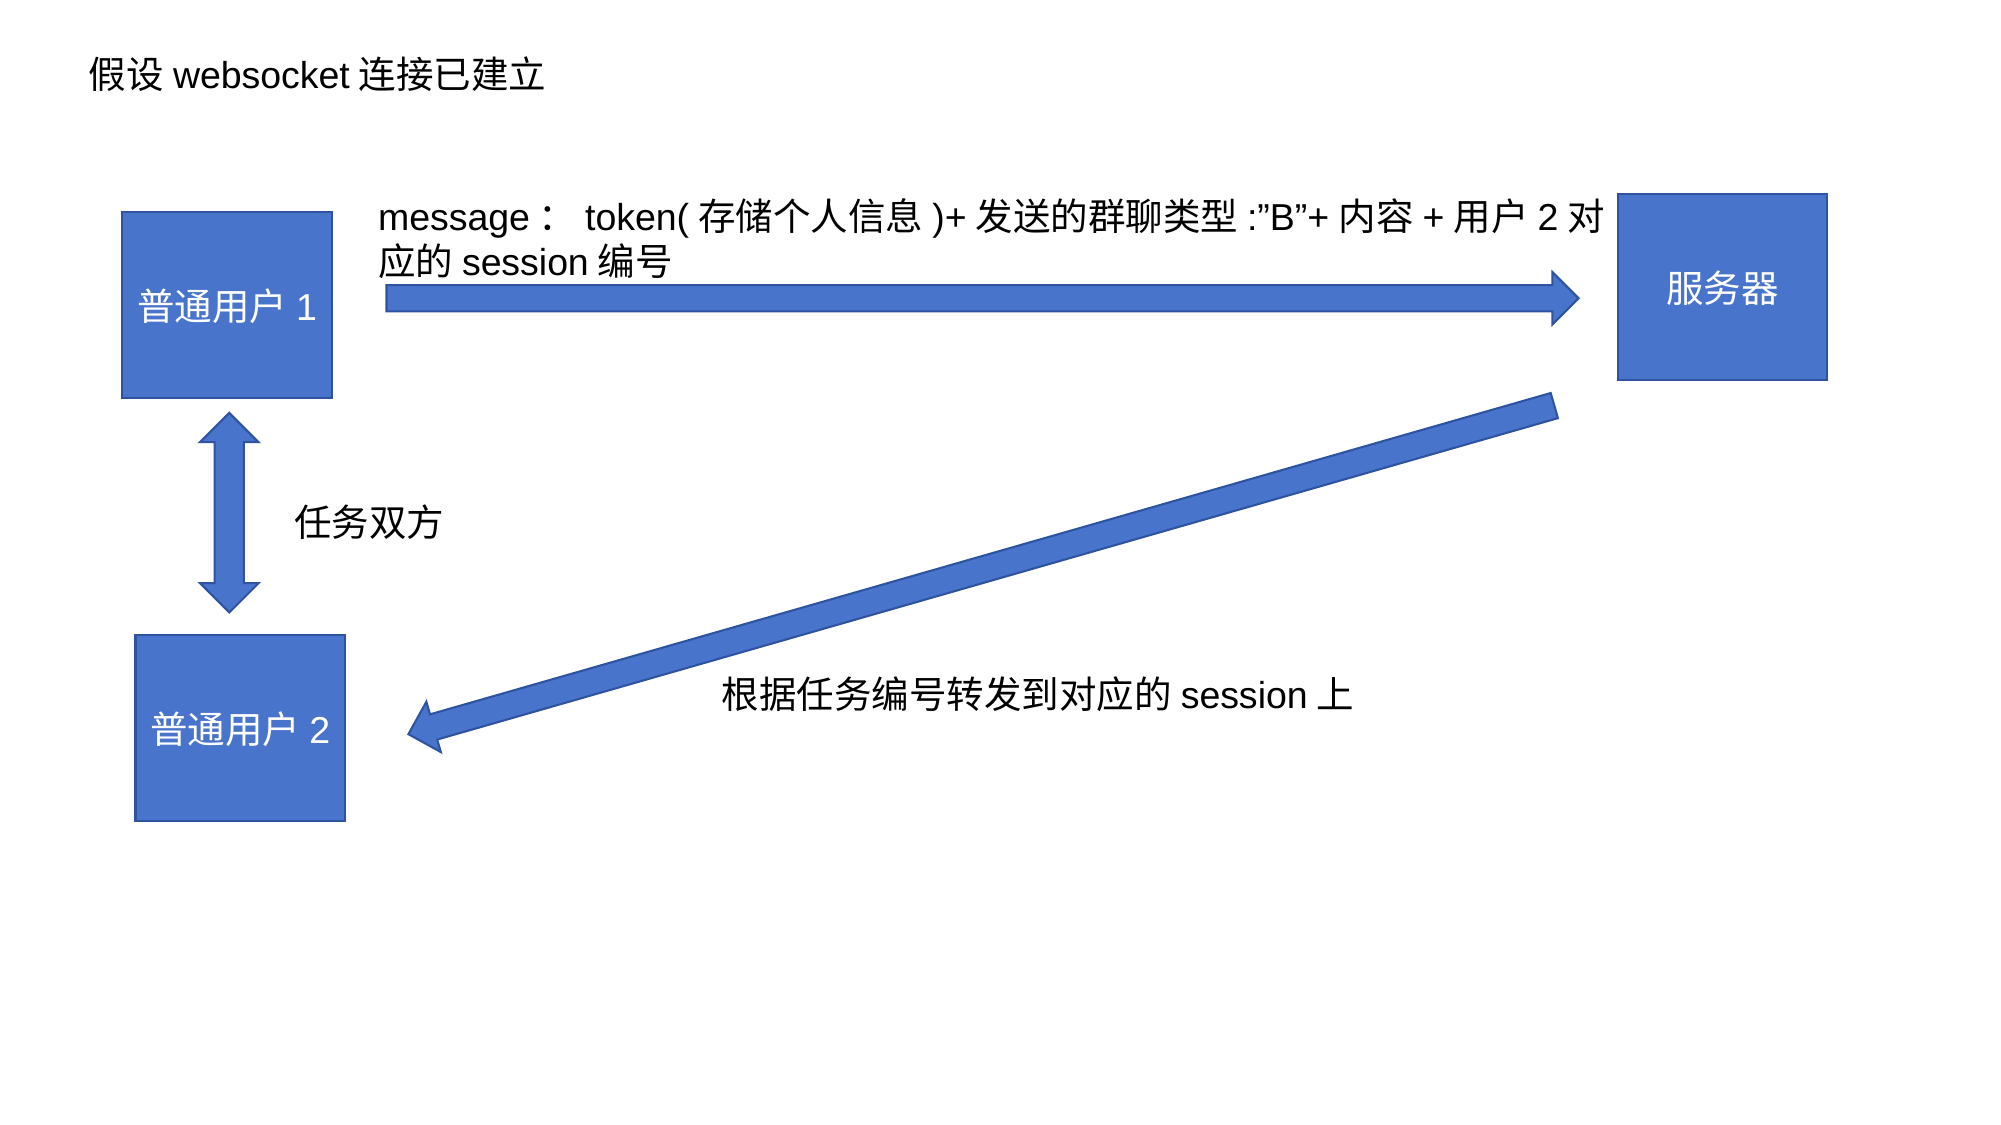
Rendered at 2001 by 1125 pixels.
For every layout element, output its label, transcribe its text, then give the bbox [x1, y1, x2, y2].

text_box [197, 411, 262, 614]
text_box 服务器 [1617, 193, 1828, 381]
text_box message：token(存储个人信息)+发送的群聊类型:”B”+内容+用户2对应的session编号 [363, 185, 1632, 291]
text_box 普通用户1 [121, 211, 333, 399]
text_box 普通用户2 [134, 634, 346, 822]
text_box 假设websocket连接已建立 [74, 43, 741, 104]
text_box 任务双方 [279, 492, 481, 552]
text_box [385, 291, 1581, 327]
text_box [407, 391, 1560, 755]
text_box 根据任务编号转发到对应的session上 [707, 663, 1403, 724]
